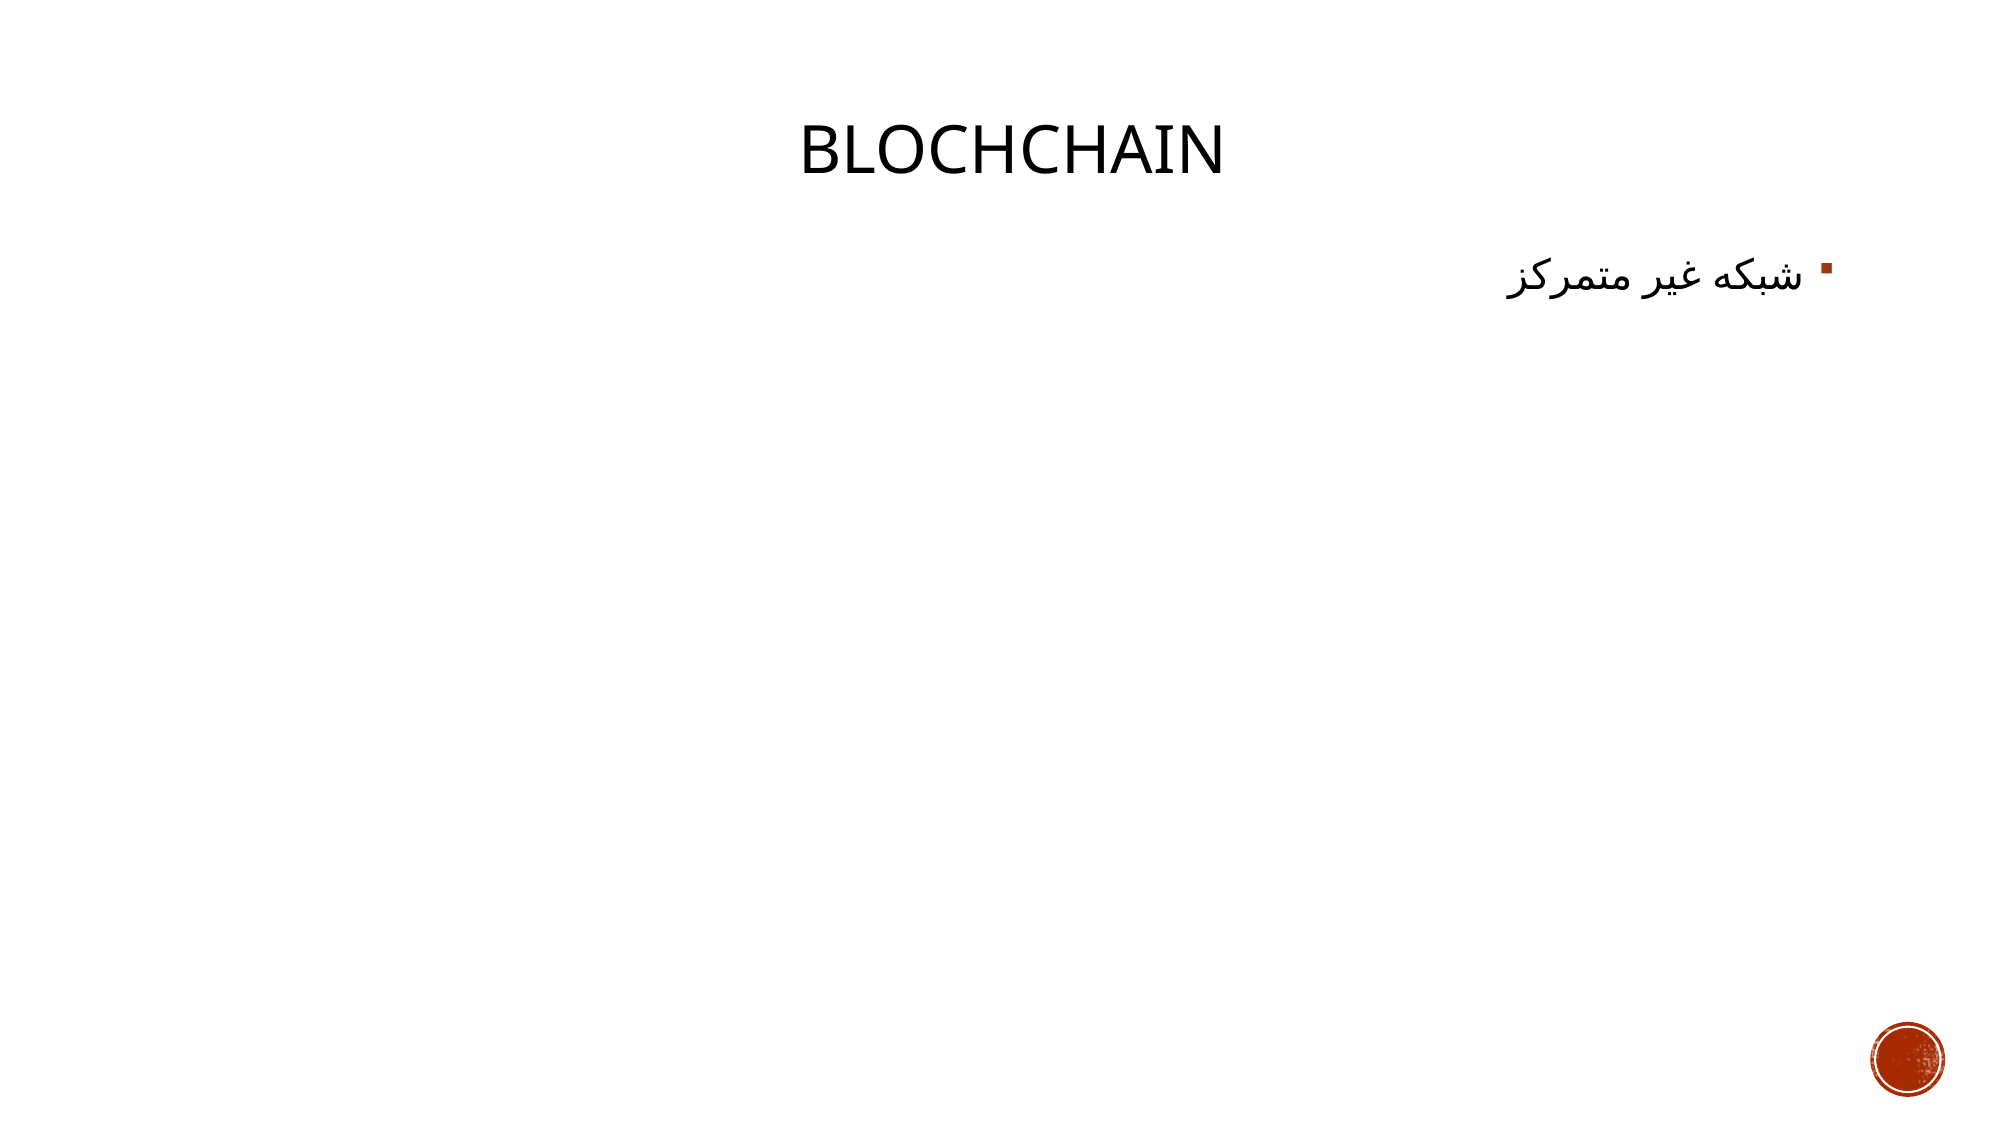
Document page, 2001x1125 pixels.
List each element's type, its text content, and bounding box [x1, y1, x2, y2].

list شبکه غیر متمرکز [149, 245, 1850, 950]
title blochchain [175, 79, 1850, 225]
